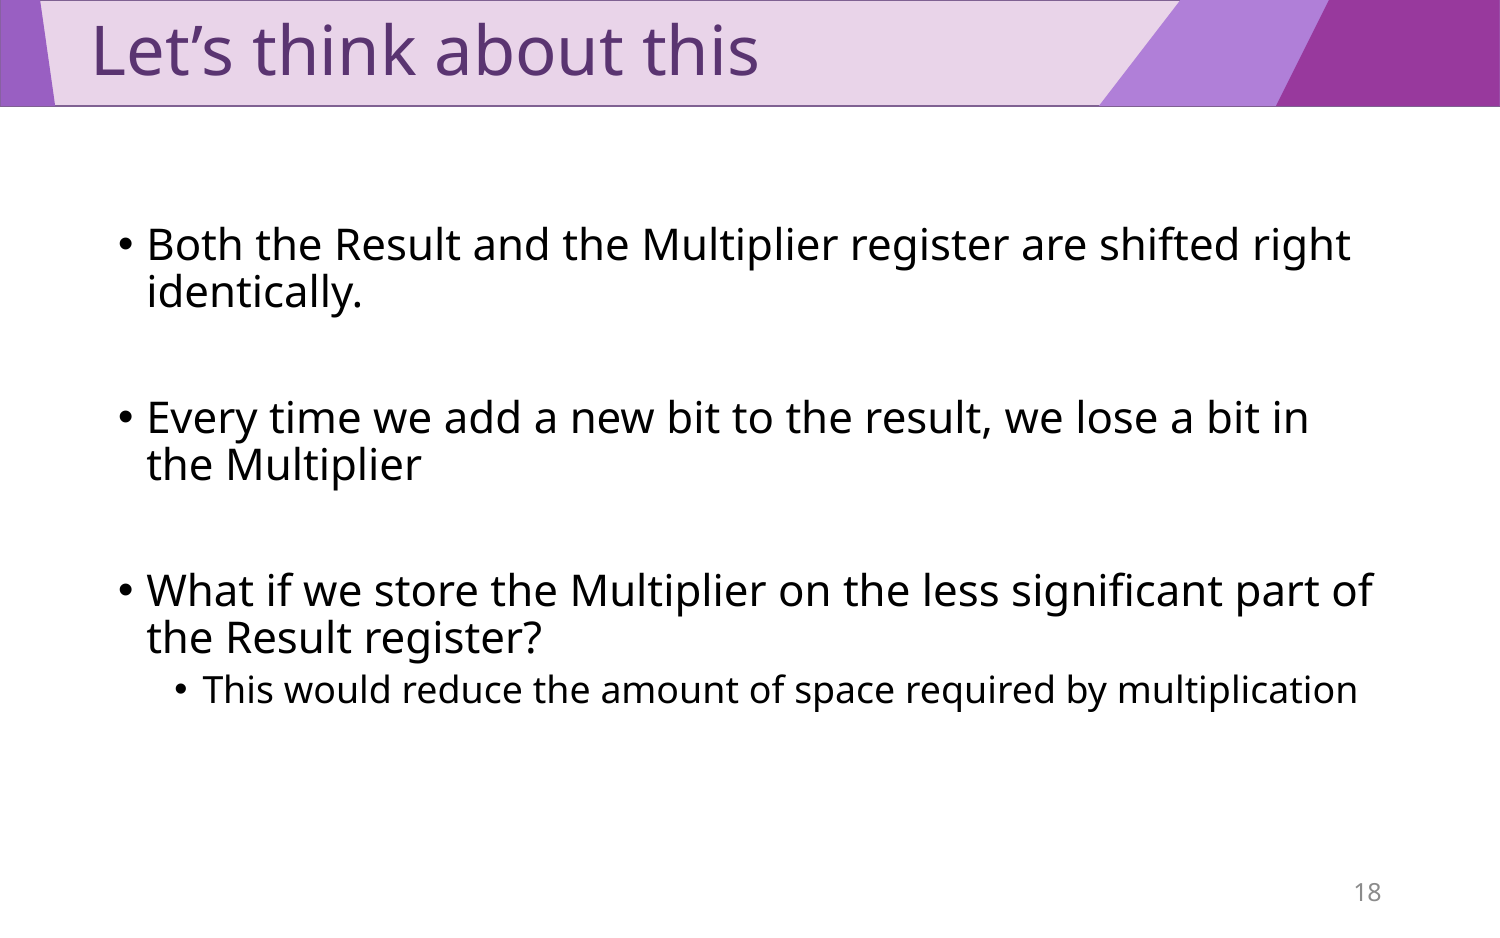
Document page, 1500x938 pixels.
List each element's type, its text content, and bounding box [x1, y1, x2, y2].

title Let’s think about this [0, 0, 1500, 106]
slide_number 18 [1059, 868, 1397, 919]
list Both the Result and the Multiplier register are shifted right identically. Every time we add a new bit to the result, we lose a bit in the Multiplier What if we store the Multiplier on the less significant part of the Result register? This would reduce the amount of space required by multiplication [103, 146, 1397, 845]
